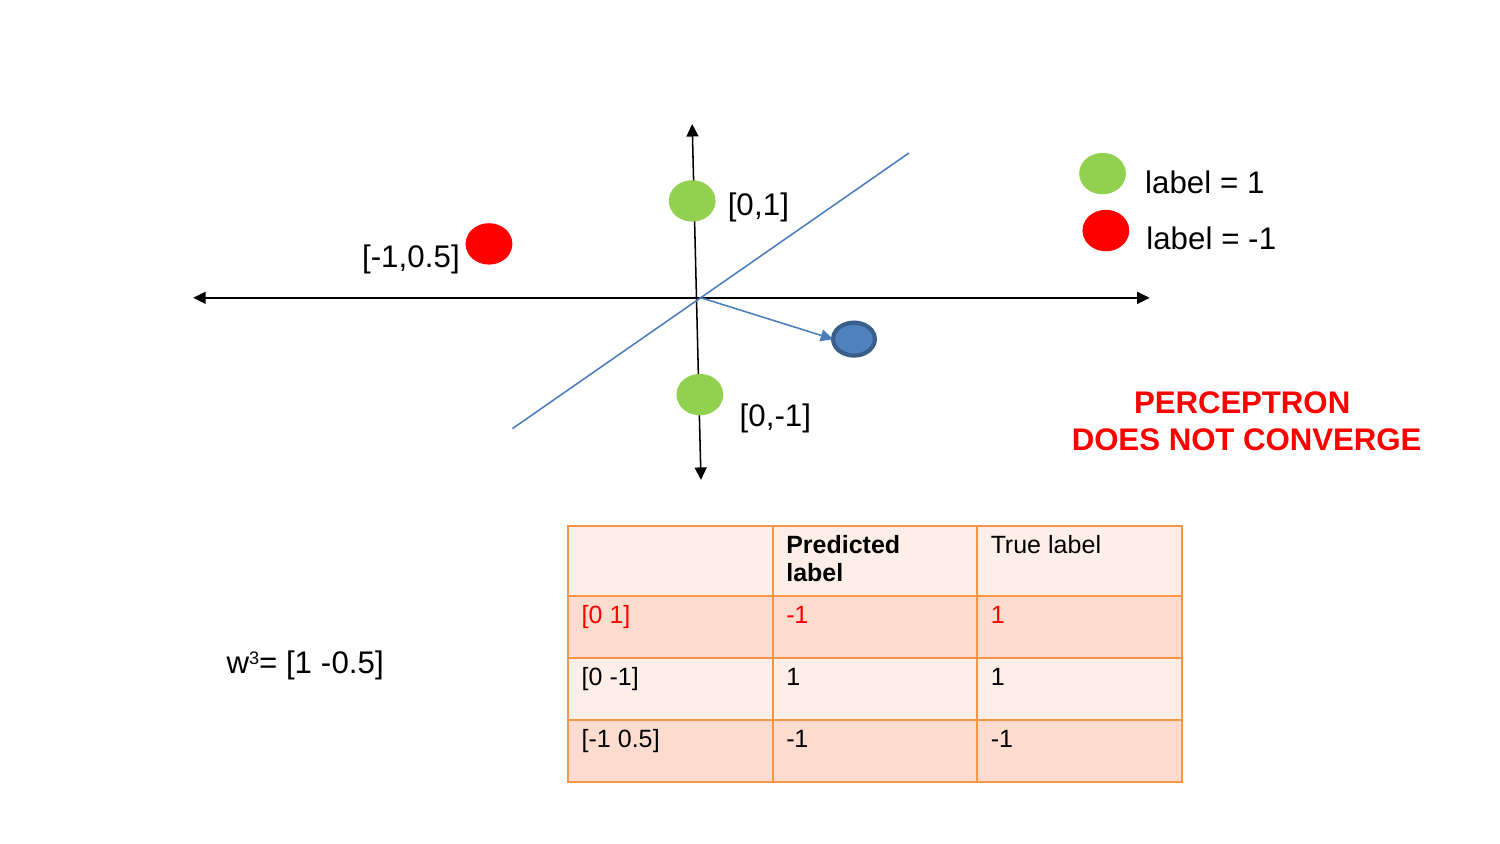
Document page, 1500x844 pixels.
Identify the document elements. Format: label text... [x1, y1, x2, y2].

table_header True label [978, 527, 1181, 595]
table_header [569, 527, 772, 595]
table_cell [0 1] [569, 597, 772, 657]
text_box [512, 152, 910, 429]
table_cell -1 [774, 597, 976, 657]
table_cell [0 -1] [569, 659, 772, 719]
text_box w3= [1 -0.5] [214, 636, 417, 687]
table_cell 1 [978, 659, 1181, 719]
table_header Predicted label [774, 527, 976, 595]
table_cell [-1 0.5] [569, 721, 772, 781]
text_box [192, 123, 1305, 481]
table_cell 1 [774, 659, 976, 719]
text_box PERCEPTRON DOES NOT CONVERGE [1309, 375, 1454, 463]
table_cell -1 [774, 721, 976, 781]
table_cell -1 [978, 721, 1181, 781]
table_cell 1 [978, 597, 1181, 657]
